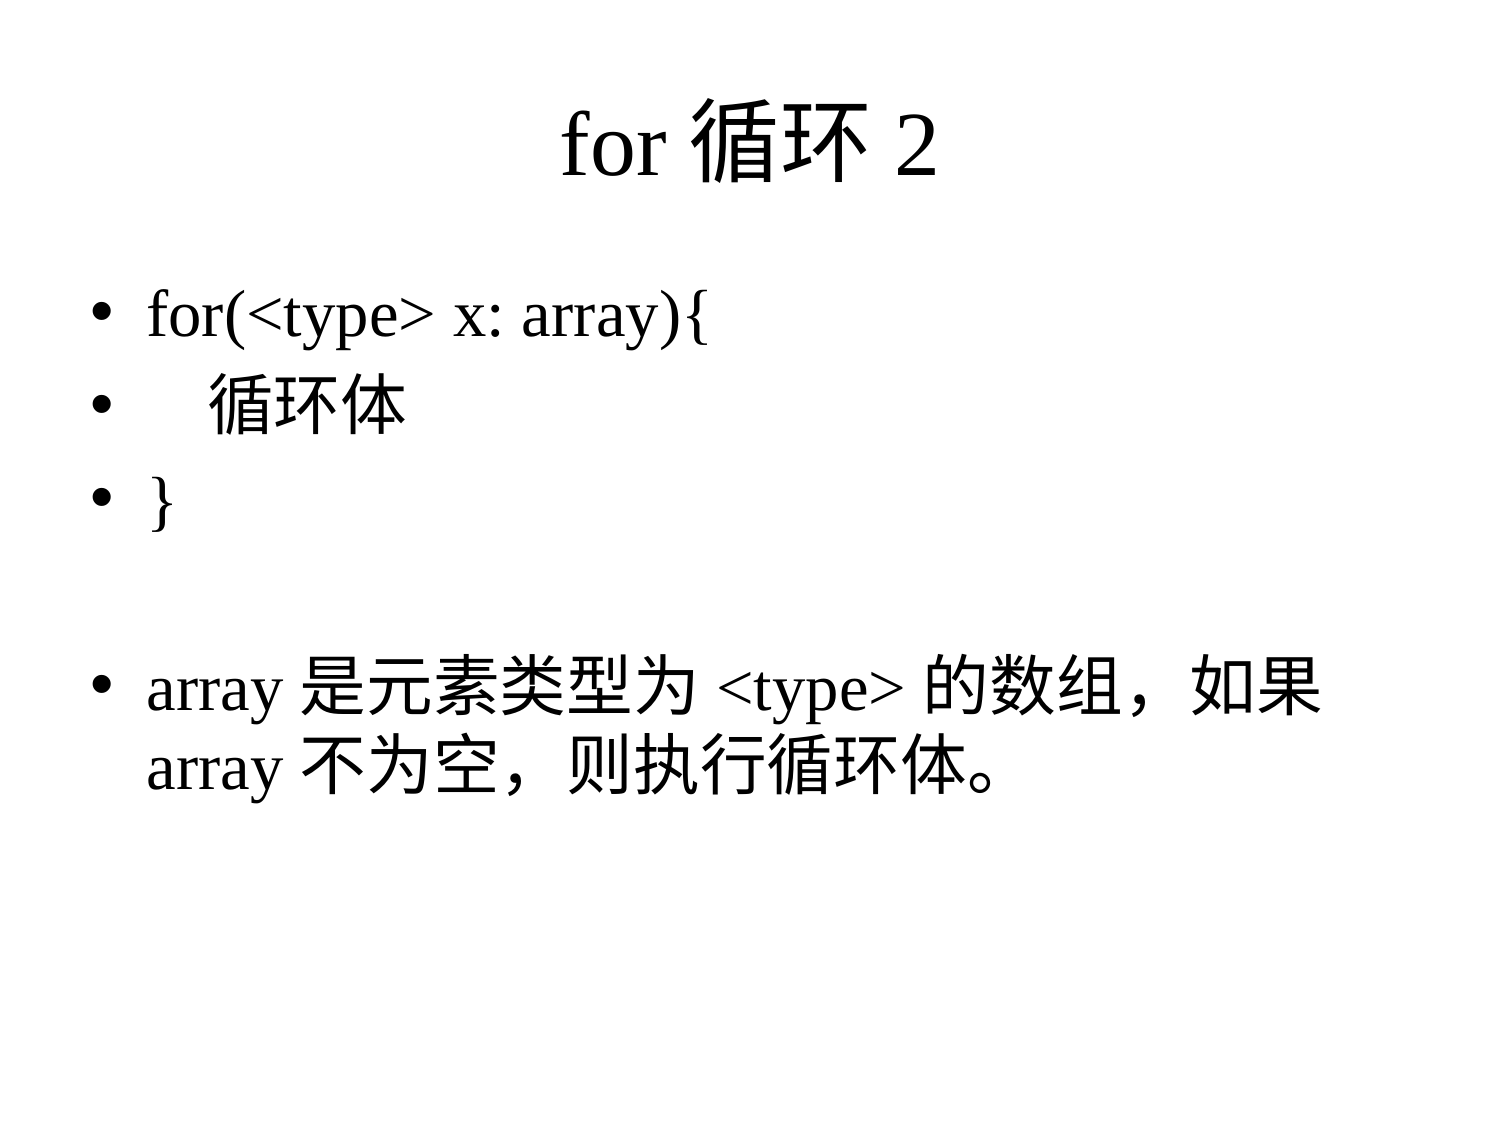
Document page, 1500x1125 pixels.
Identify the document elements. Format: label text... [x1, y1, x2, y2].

title for循环2 [75, 45, 1425, 233]
list for(<type> x: array){ 循环体 } array是元素类型为<type>的数组，如果array不为空，则执行循环体。 [75, 262, 1425, 1005]
